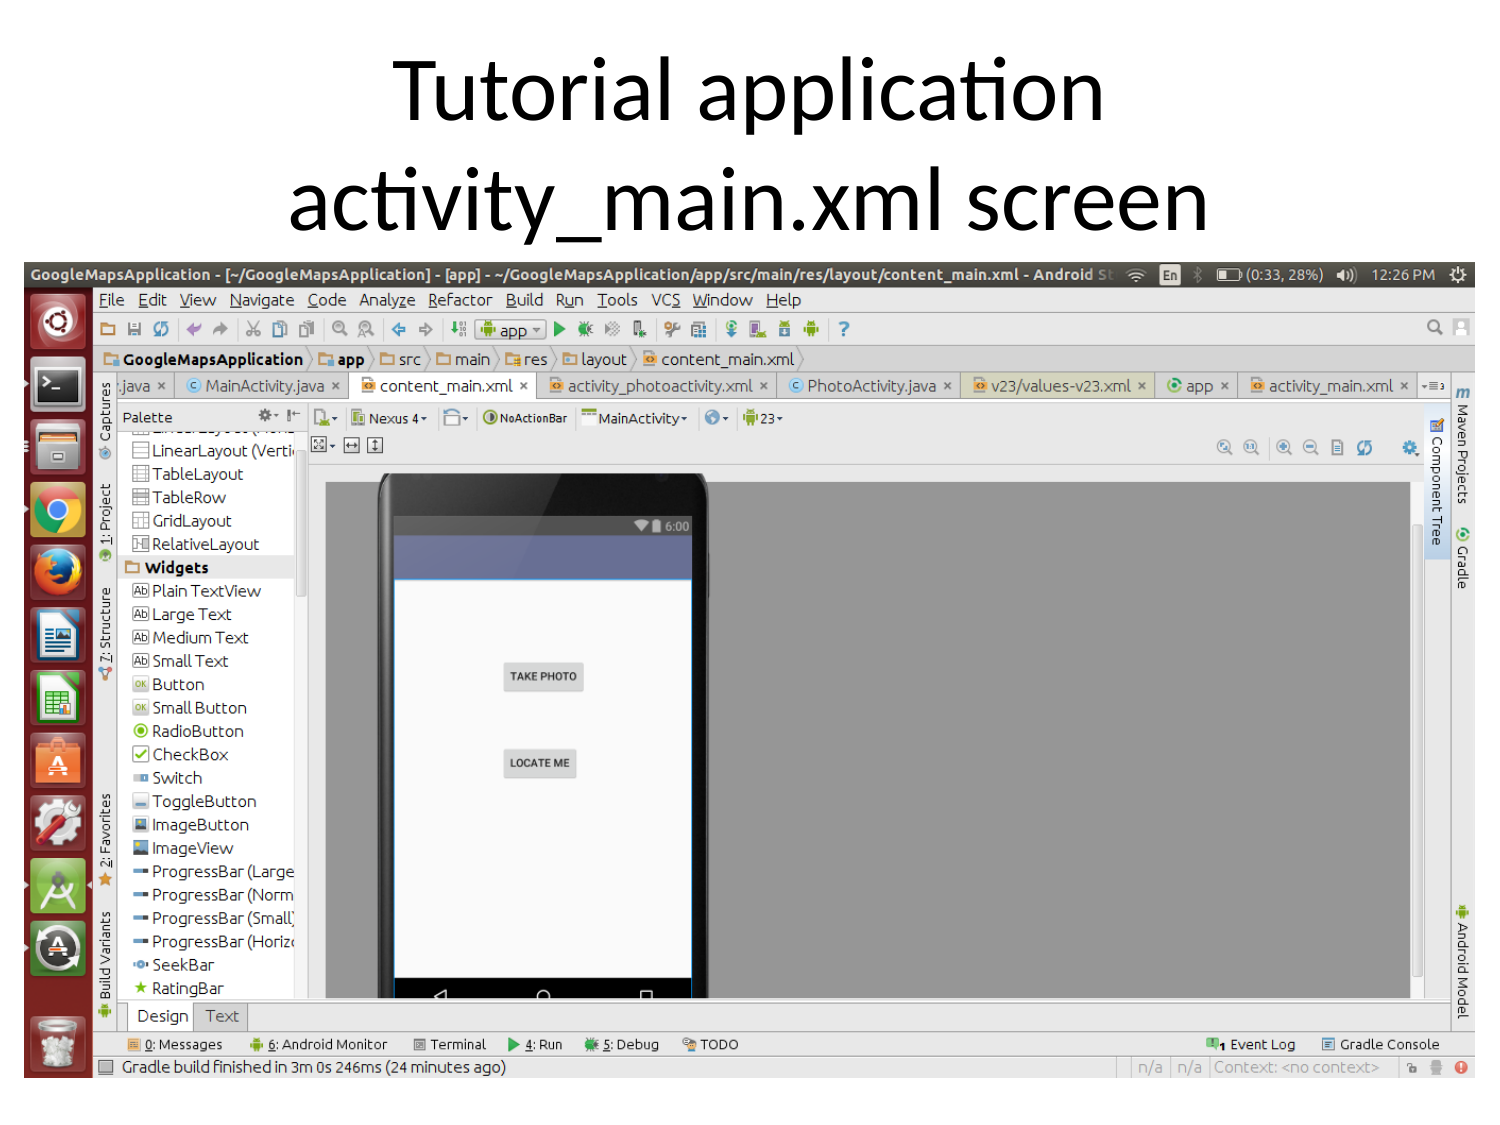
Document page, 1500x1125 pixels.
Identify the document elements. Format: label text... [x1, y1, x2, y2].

picture [24, 262, 1476, 1078]
text_box Tutorial application activity_main.xml screen [75, 45, 1425, 233]
